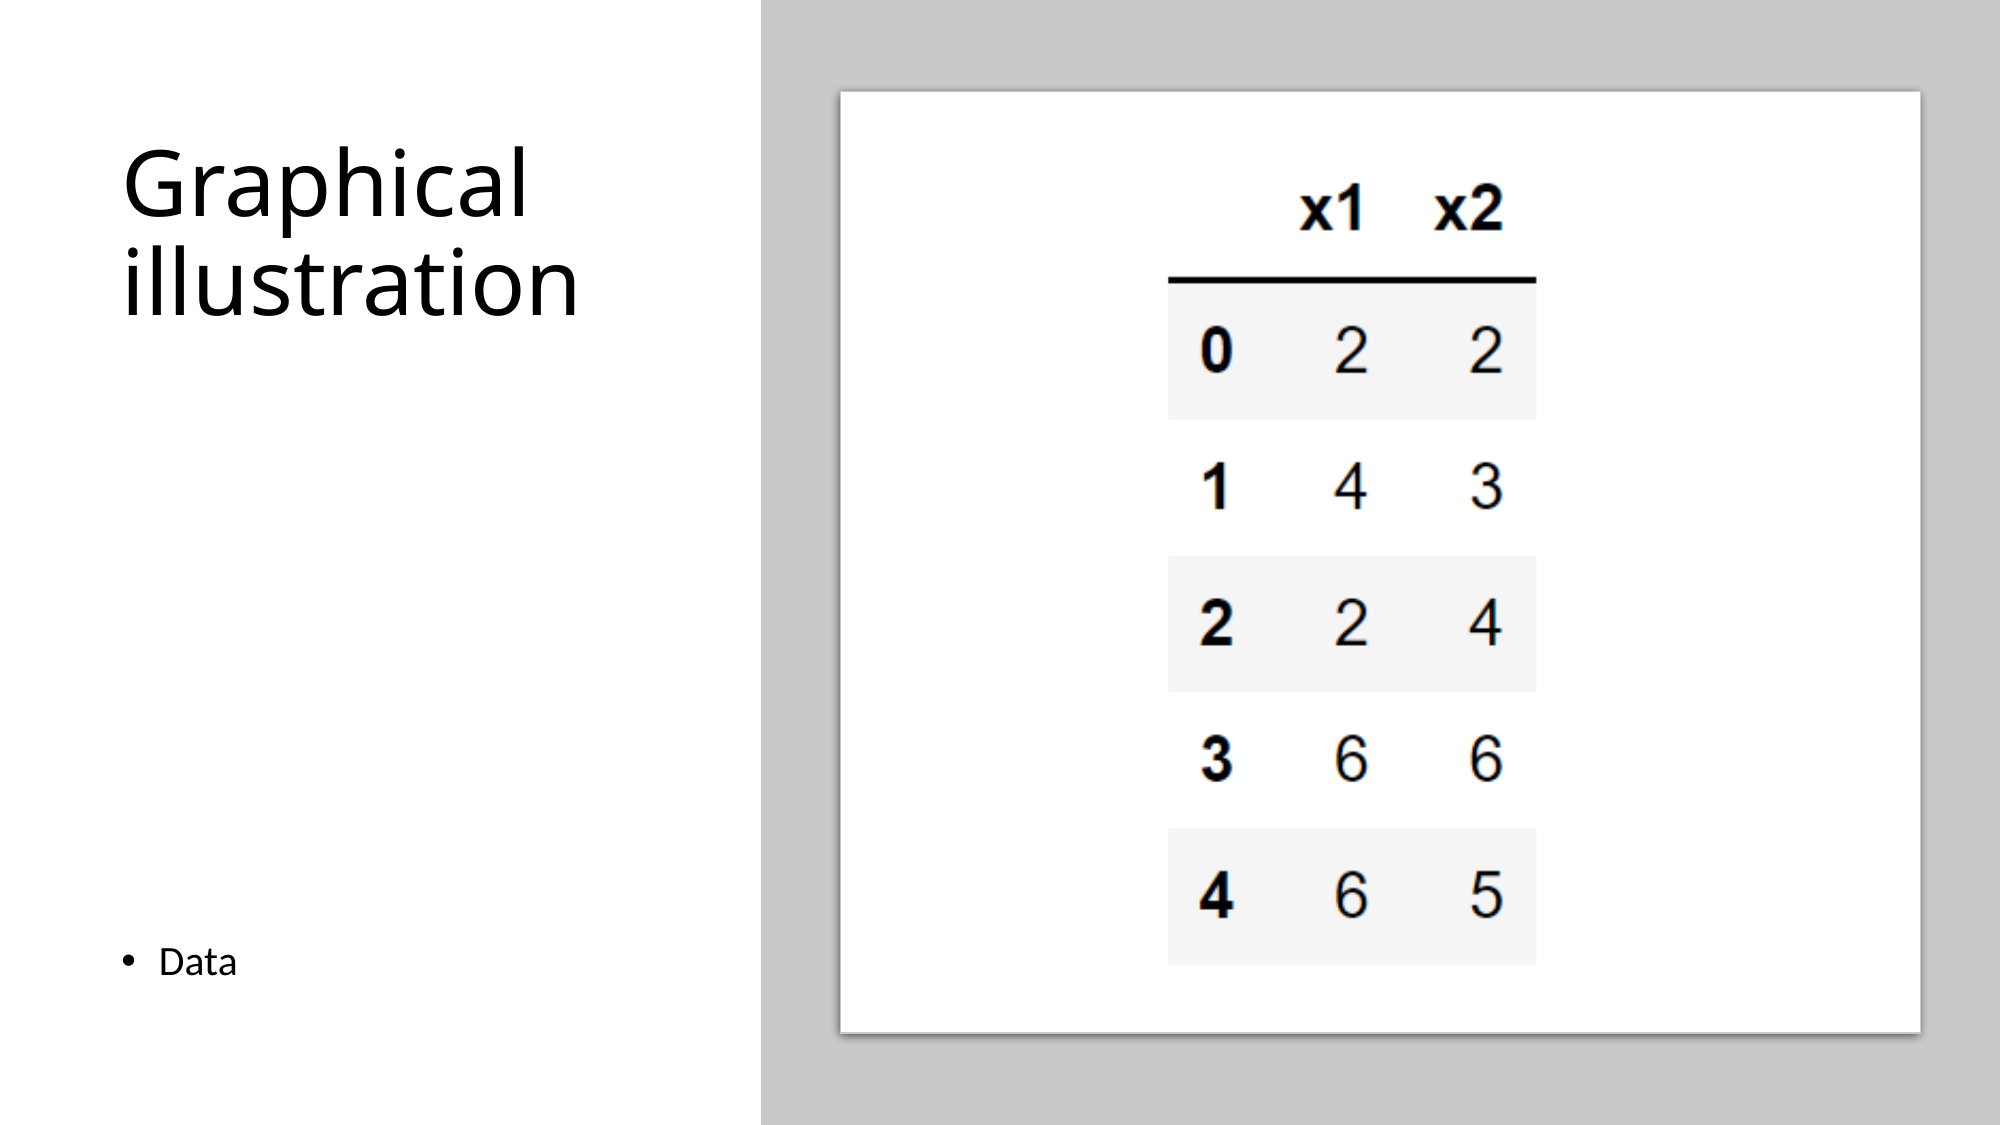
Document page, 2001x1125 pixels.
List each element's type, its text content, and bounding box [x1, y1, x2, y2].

title Graphical illustration [106, 103, 682, 370]
text_box [760, 0, 2000, 1125]
picture [1167, 132, 1594, 992]
list Data [106, 399, 682, 1021]
text_box [839, 90, 1922, 1034]
